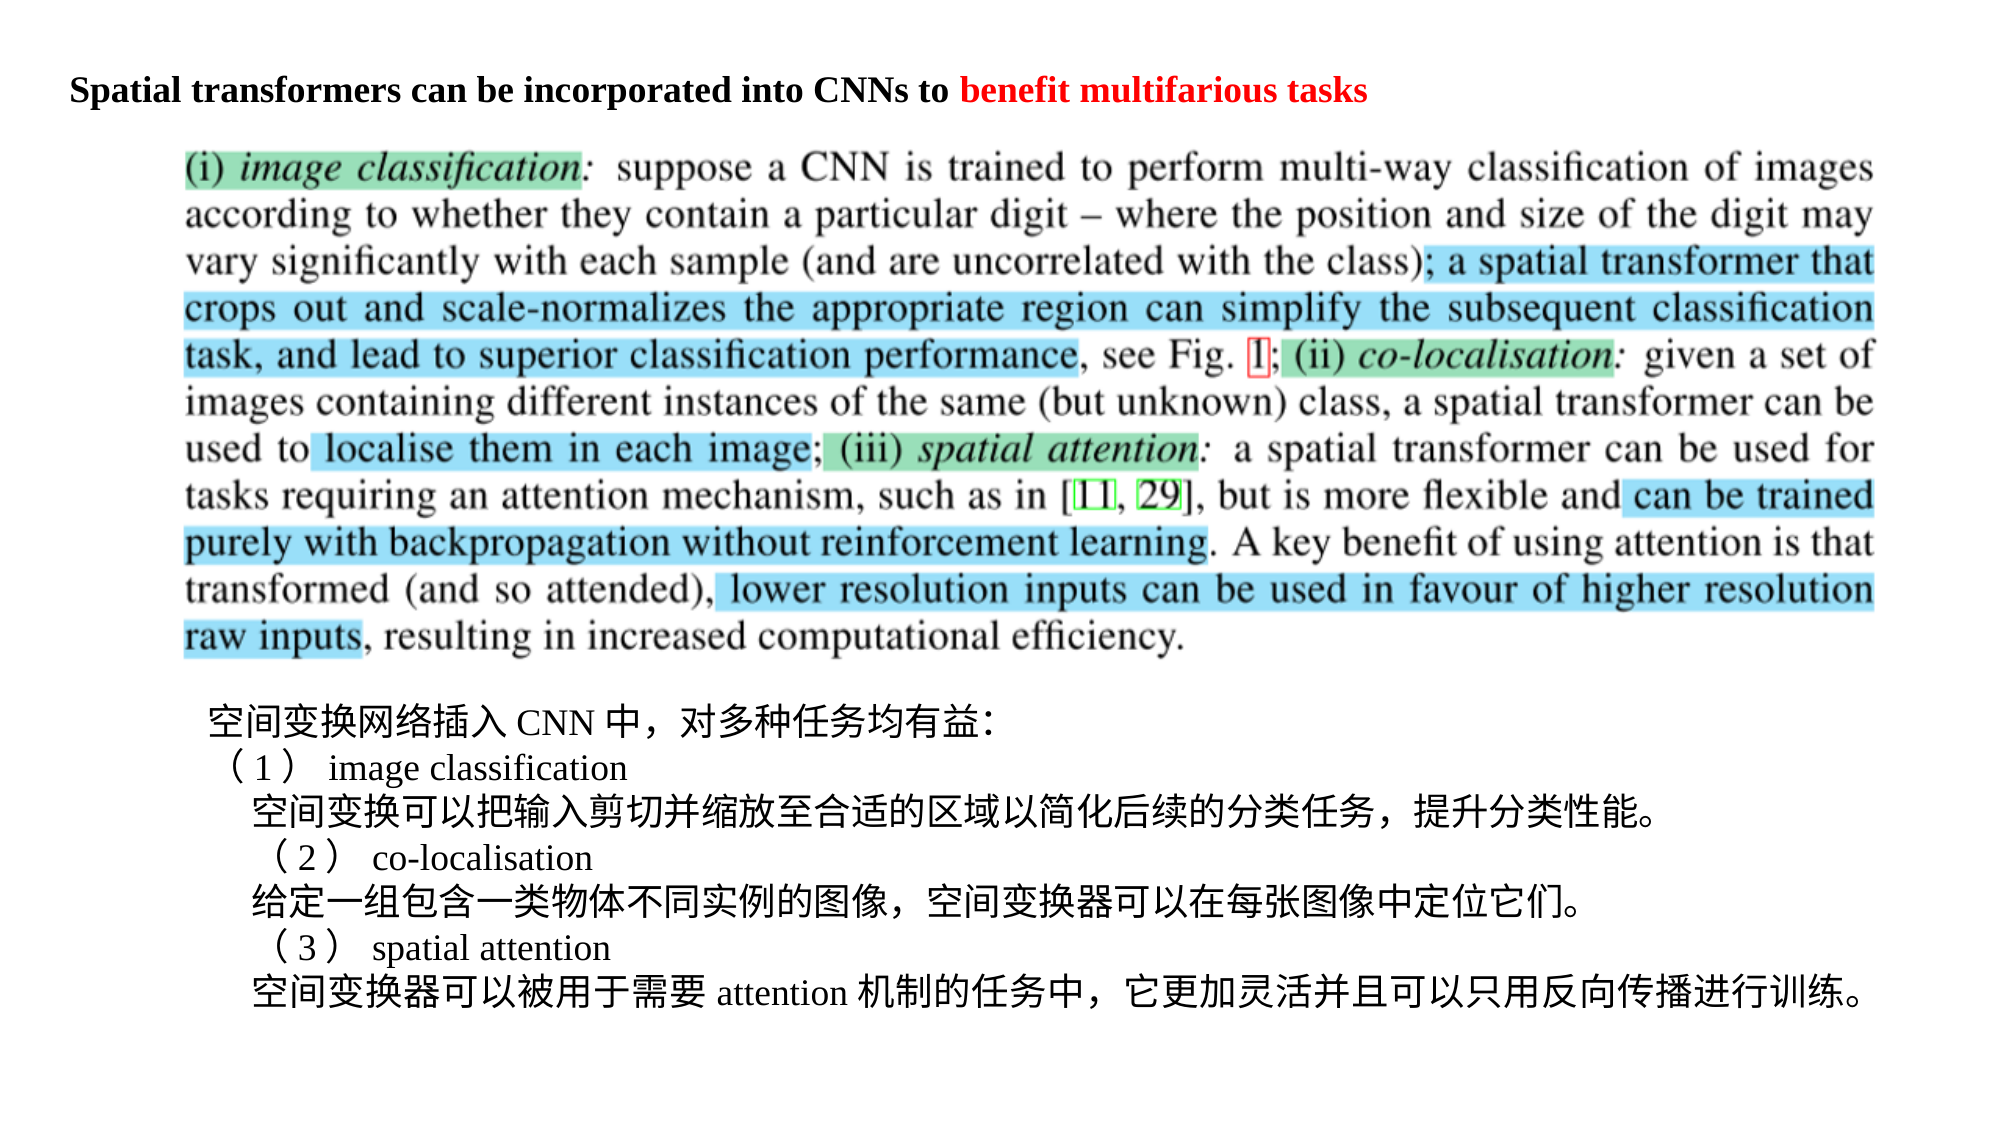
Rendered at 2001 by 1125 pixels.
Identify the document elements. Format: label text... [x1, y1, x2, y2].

text_box Spatial transformers can be incorporated into CNNs to benefit multifarious tasks [54, 57, 1429, 118]
text_box 空间变换网络插入CNN中，对多种任务均有益： （1）image classification 空间变换可以把输入剪切并缩放至合适的区域以简化后续的分类任务，提升分类性能。 （2）co-localisation 给定一组包含一类物体不同实例的图像，空间变换器可以在每张图像中定位它们。 （3）spatial attention 空间变换器可以被用于需要attention机制的任务中，它更加灵活并且可以只用反向传播进行训练。 [192, 690, 1862, 1021]
picture [173, 145, 1881, 664]
